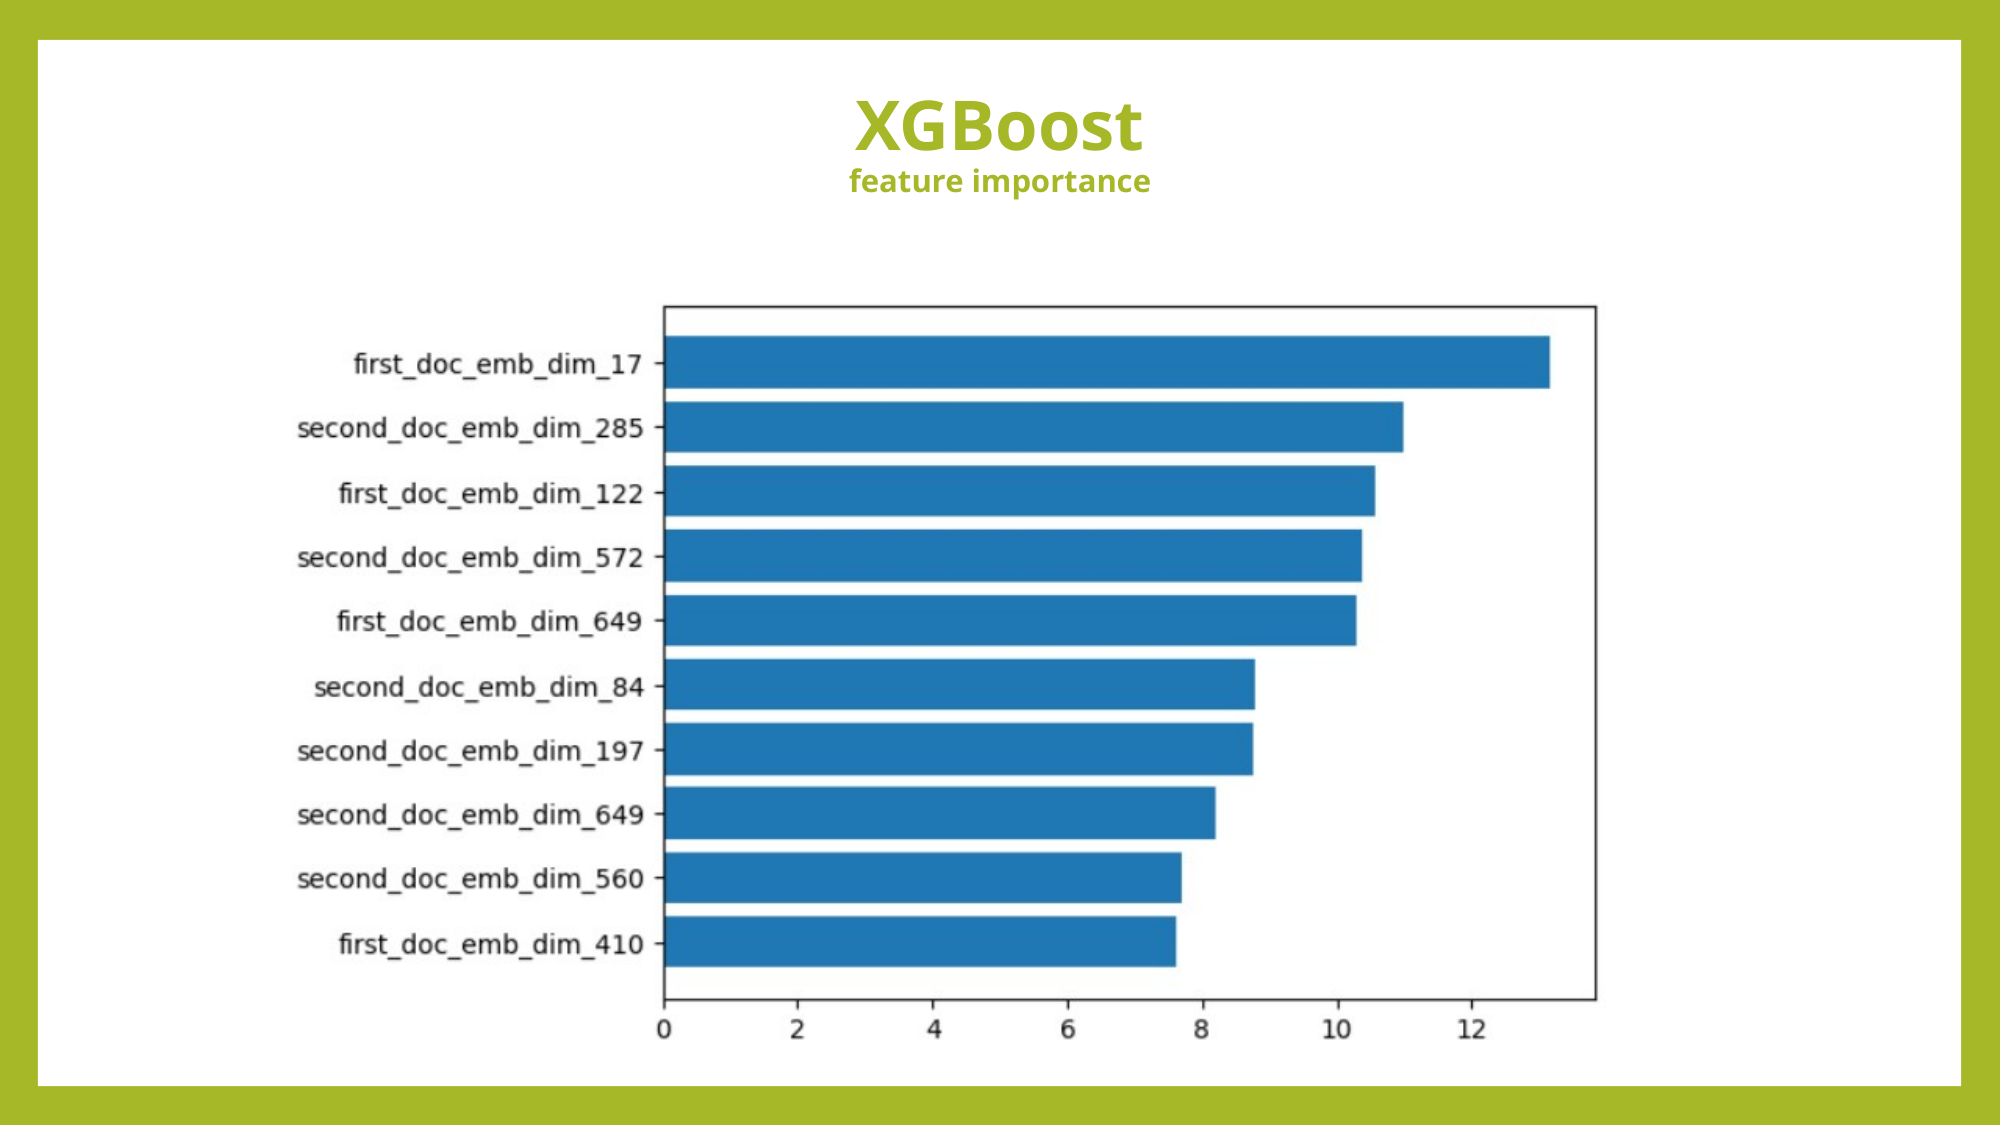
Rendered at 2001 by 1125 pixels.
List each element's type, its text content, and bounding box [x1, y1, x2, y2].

picture [280, 288, 1609, 1063]
title XGBoost feature importance [137, 83, 1863, 290]
